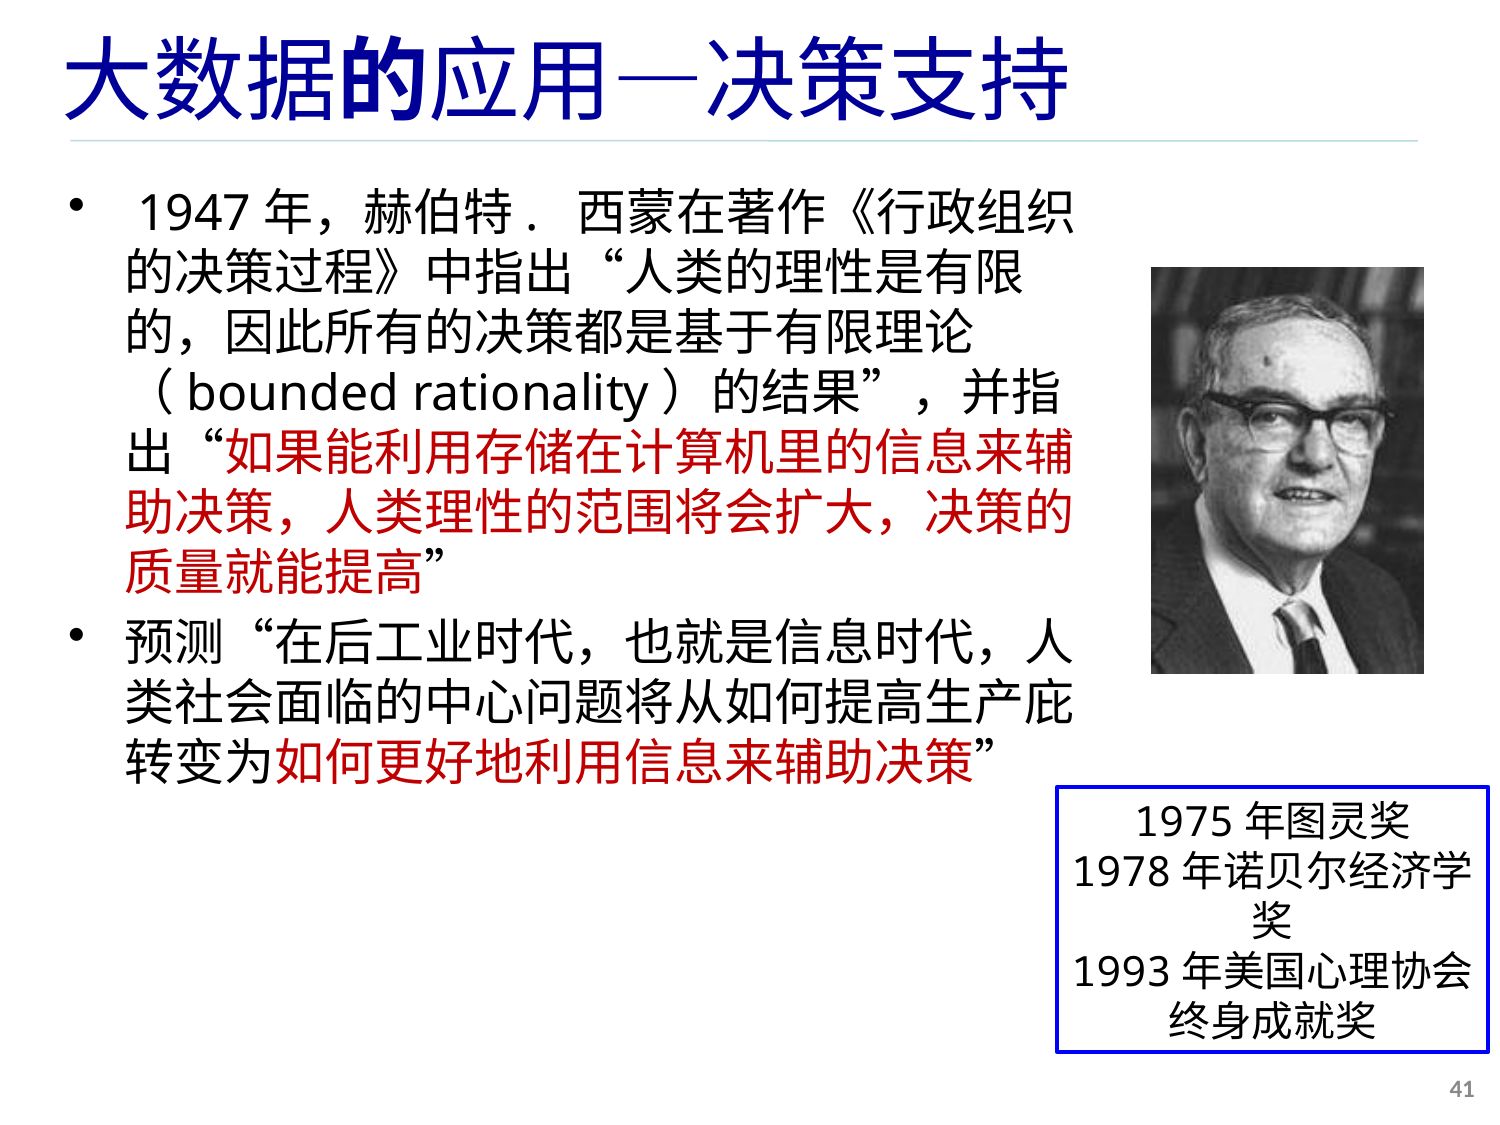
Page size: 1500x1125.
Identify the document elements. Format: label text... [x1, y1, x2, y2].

text_box 41 [1139, 1057, 1490, 1118]
title 大数据的应用—决策支持 [46, 11, 1419, 143]
list 1947年，赫伯特. 西蒙在著作《行政组织的决策过程》中指出“人类的理性是有限的，因此所有的决策都是基于有限理论（bounded rationality）的结果”，并指出“如果能利用存储在计算机里的信息来辅助决策，人类理性的范围将会扩大，决策的质量就能提高” 预测“在后工业时代，也就是信息时代，人类社会面临的中心问题将从如何提高生产庇转变为如何更好地利用信息来辅助决策” [52, 172, 1107, 947]
text_box 1975年图灵奖 1978年诺贝尔经济学奖 1993年美国心理协会终身成就奖 [1057, 786, 1489, 1052]
picture [1151, 266, 1424, 674]
